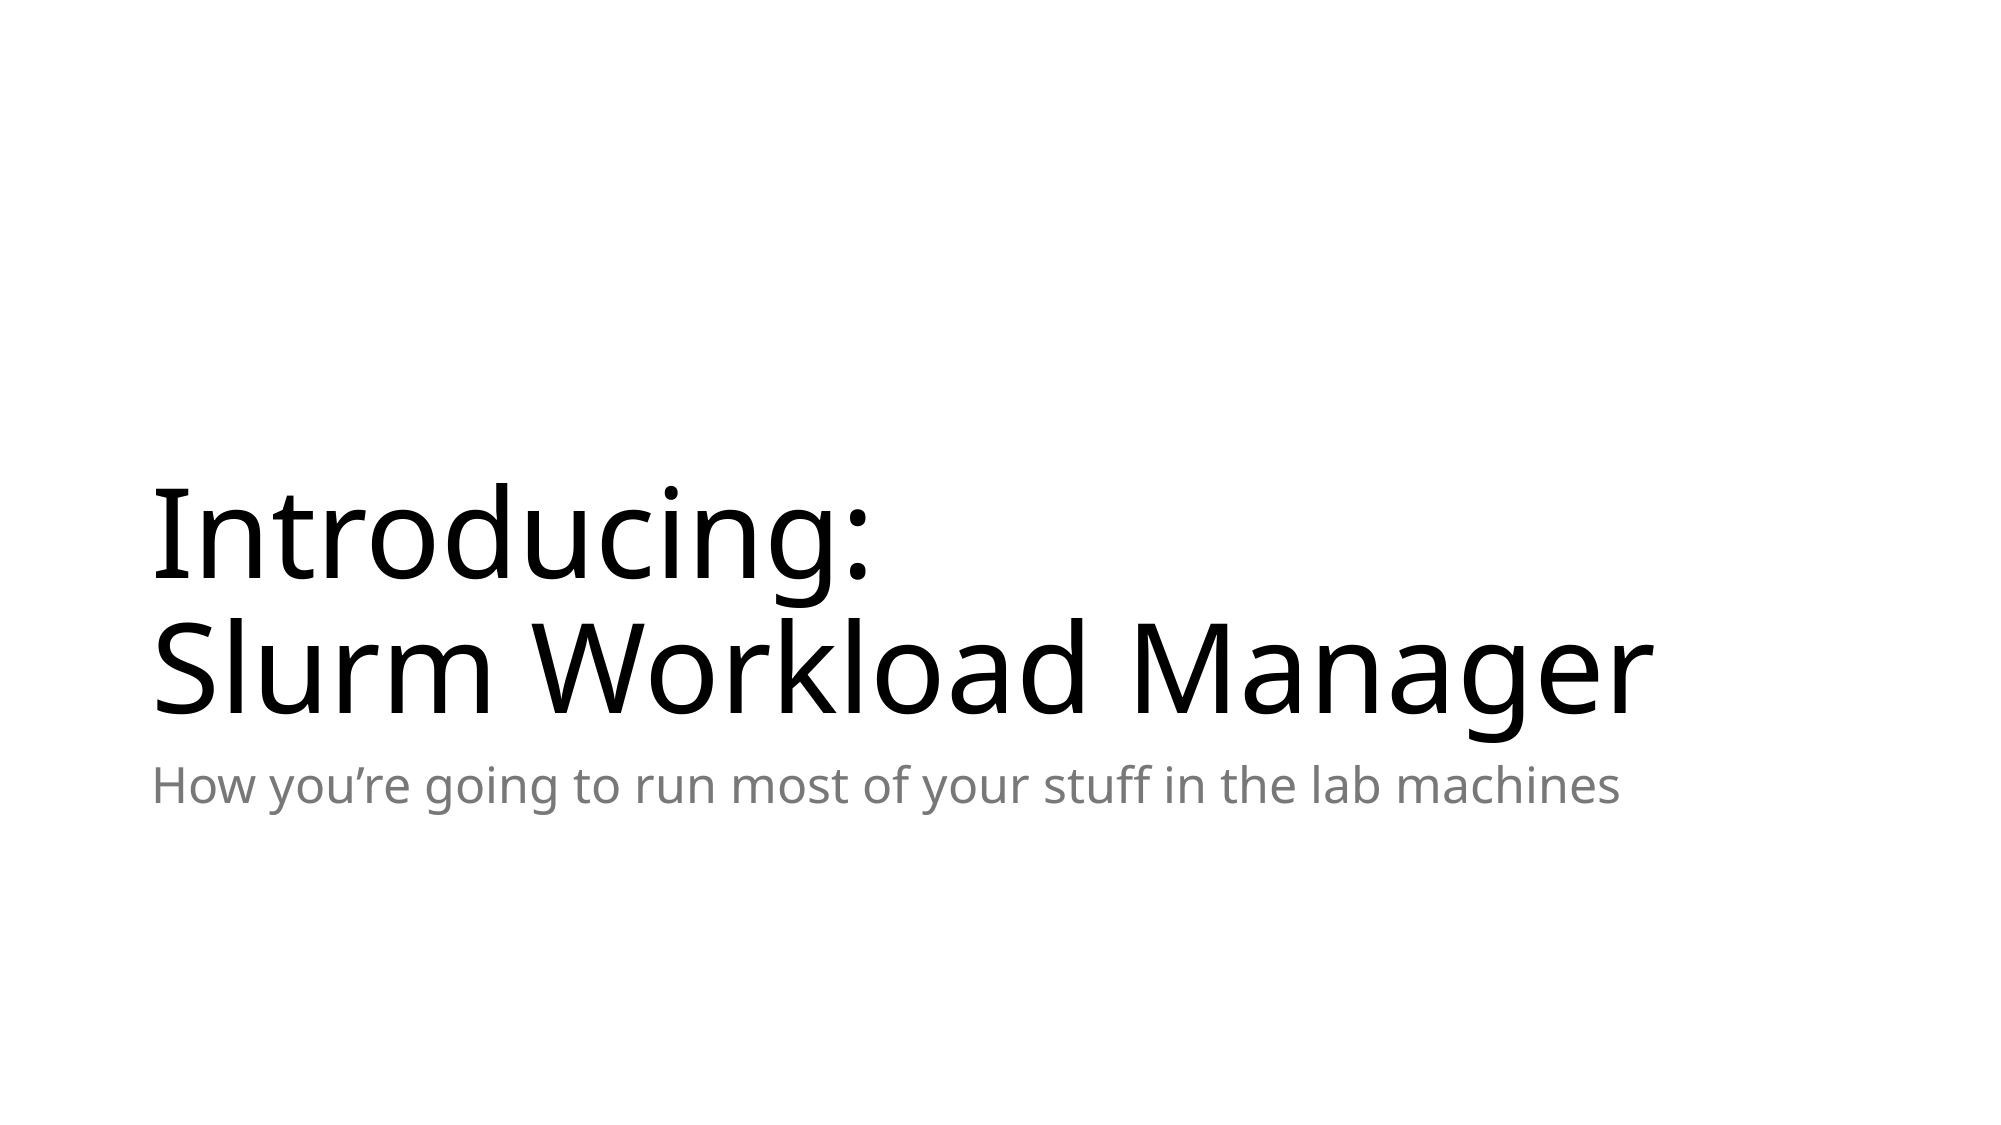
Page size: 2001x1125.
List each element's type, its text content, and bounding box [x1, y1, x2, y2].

list How you’re going to run most of your stuff in the lab machines [136, 752, 1862, 999]
title Introducing: Slurm Workload Manager [136, 280, 1862, 749]
